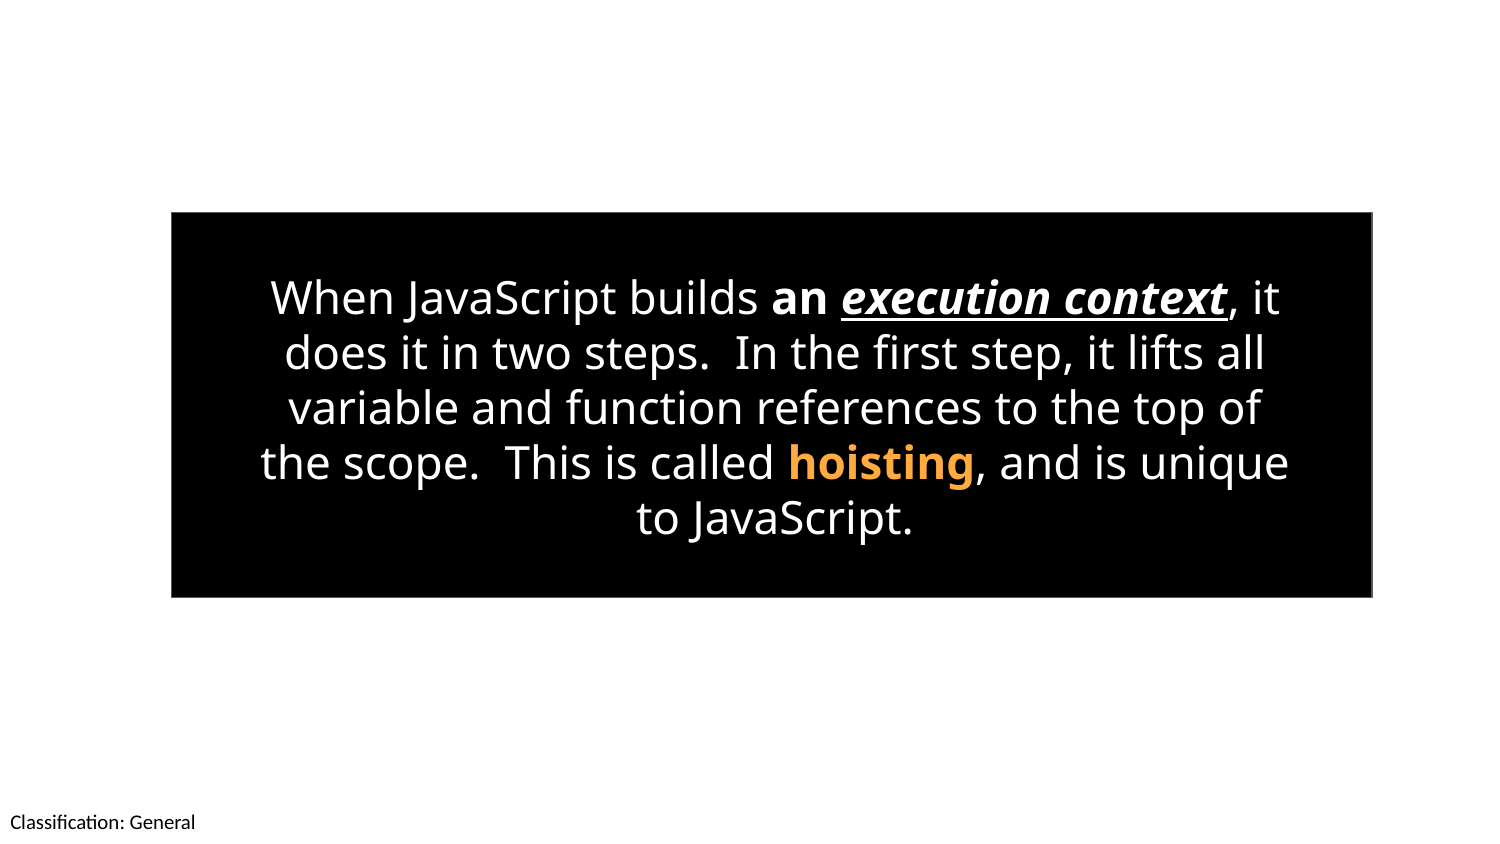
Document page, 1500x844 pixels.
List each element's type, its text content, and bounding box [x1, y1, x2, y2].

text_box [171, 212, 1372, 598]
text_box When JavaScript builds an execution context, it does it in two steps. In the first step, it lifts all variable and function references to the top of the scope. This is called hoisting, and is unique to JavaScript. [237, 213, 1313, 599]
